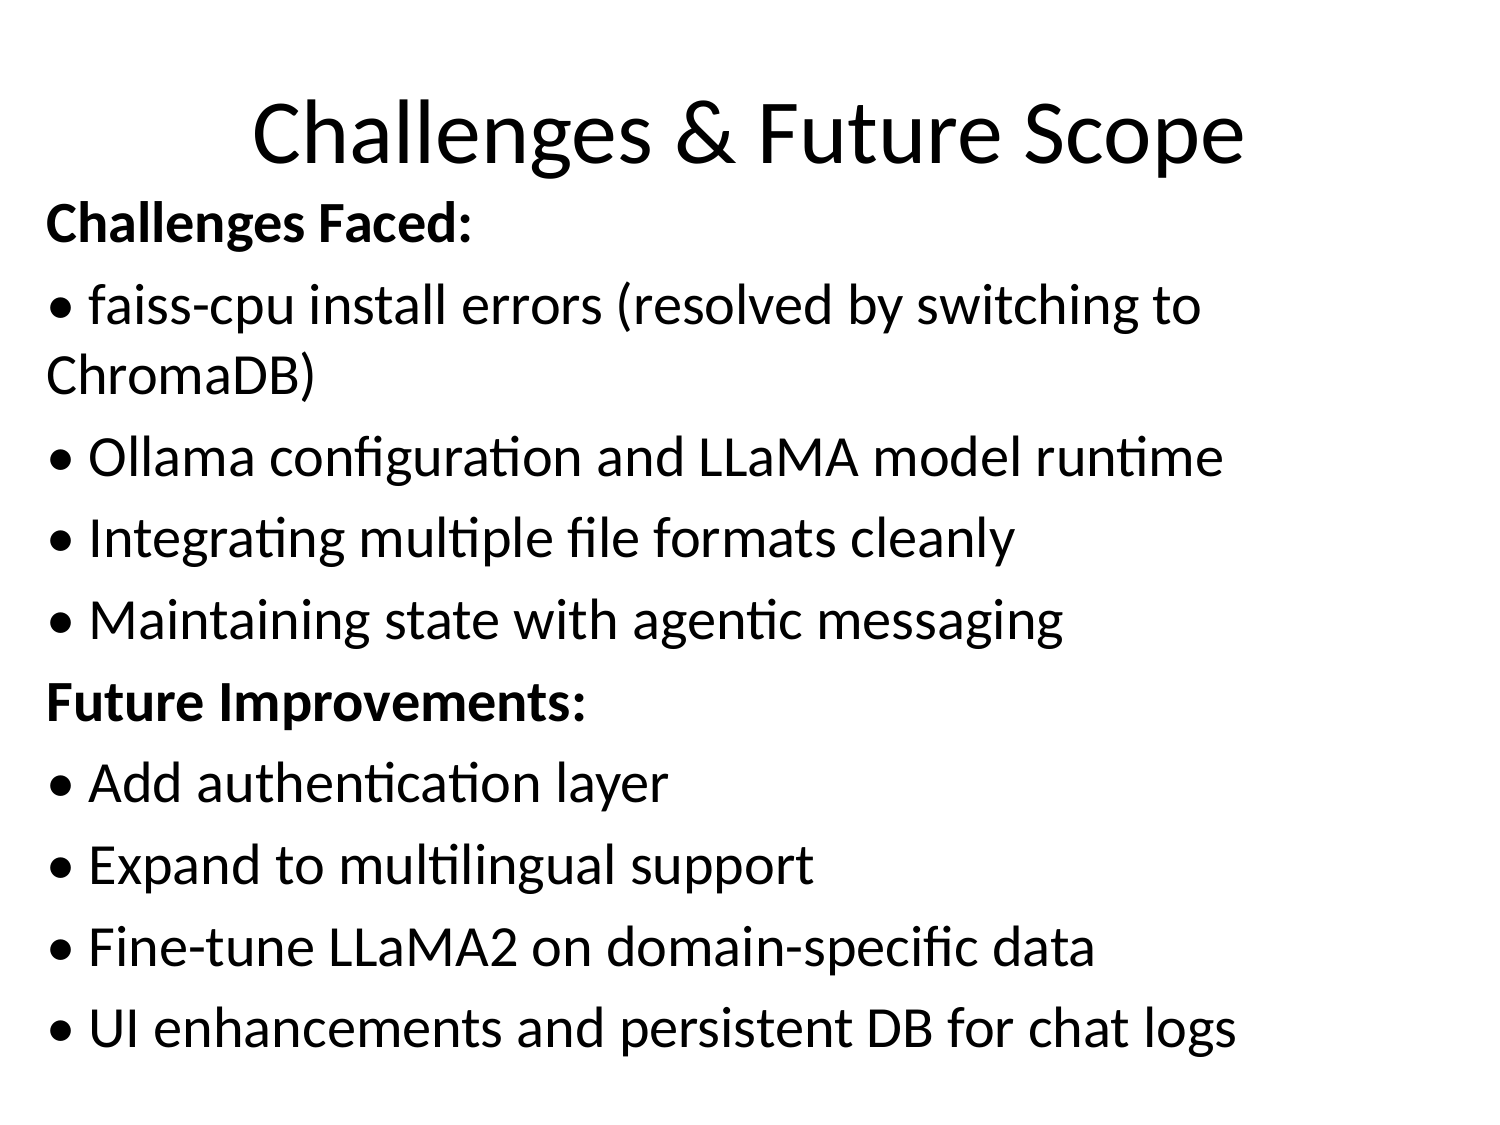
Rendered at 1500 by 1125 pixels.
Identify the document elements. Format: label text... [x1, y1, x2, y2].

list Challenges Faced: • faiss-cpu install errors (resolved by switching to ChromaDB) • Ollama configuration and LLaMA model runtime • Integrating multiple file formats cleanly • Maintaining state with agentic messaging Future Improvements: • Add authentication layer • Expand to multilingual support • Fine-tune LLaMA2 on domain-specific data • UI enhancements and persistent DB for chat logs [31, 176, 1437, 920]
title Challenges & Future Scope [75, 33, 1425, 176]
